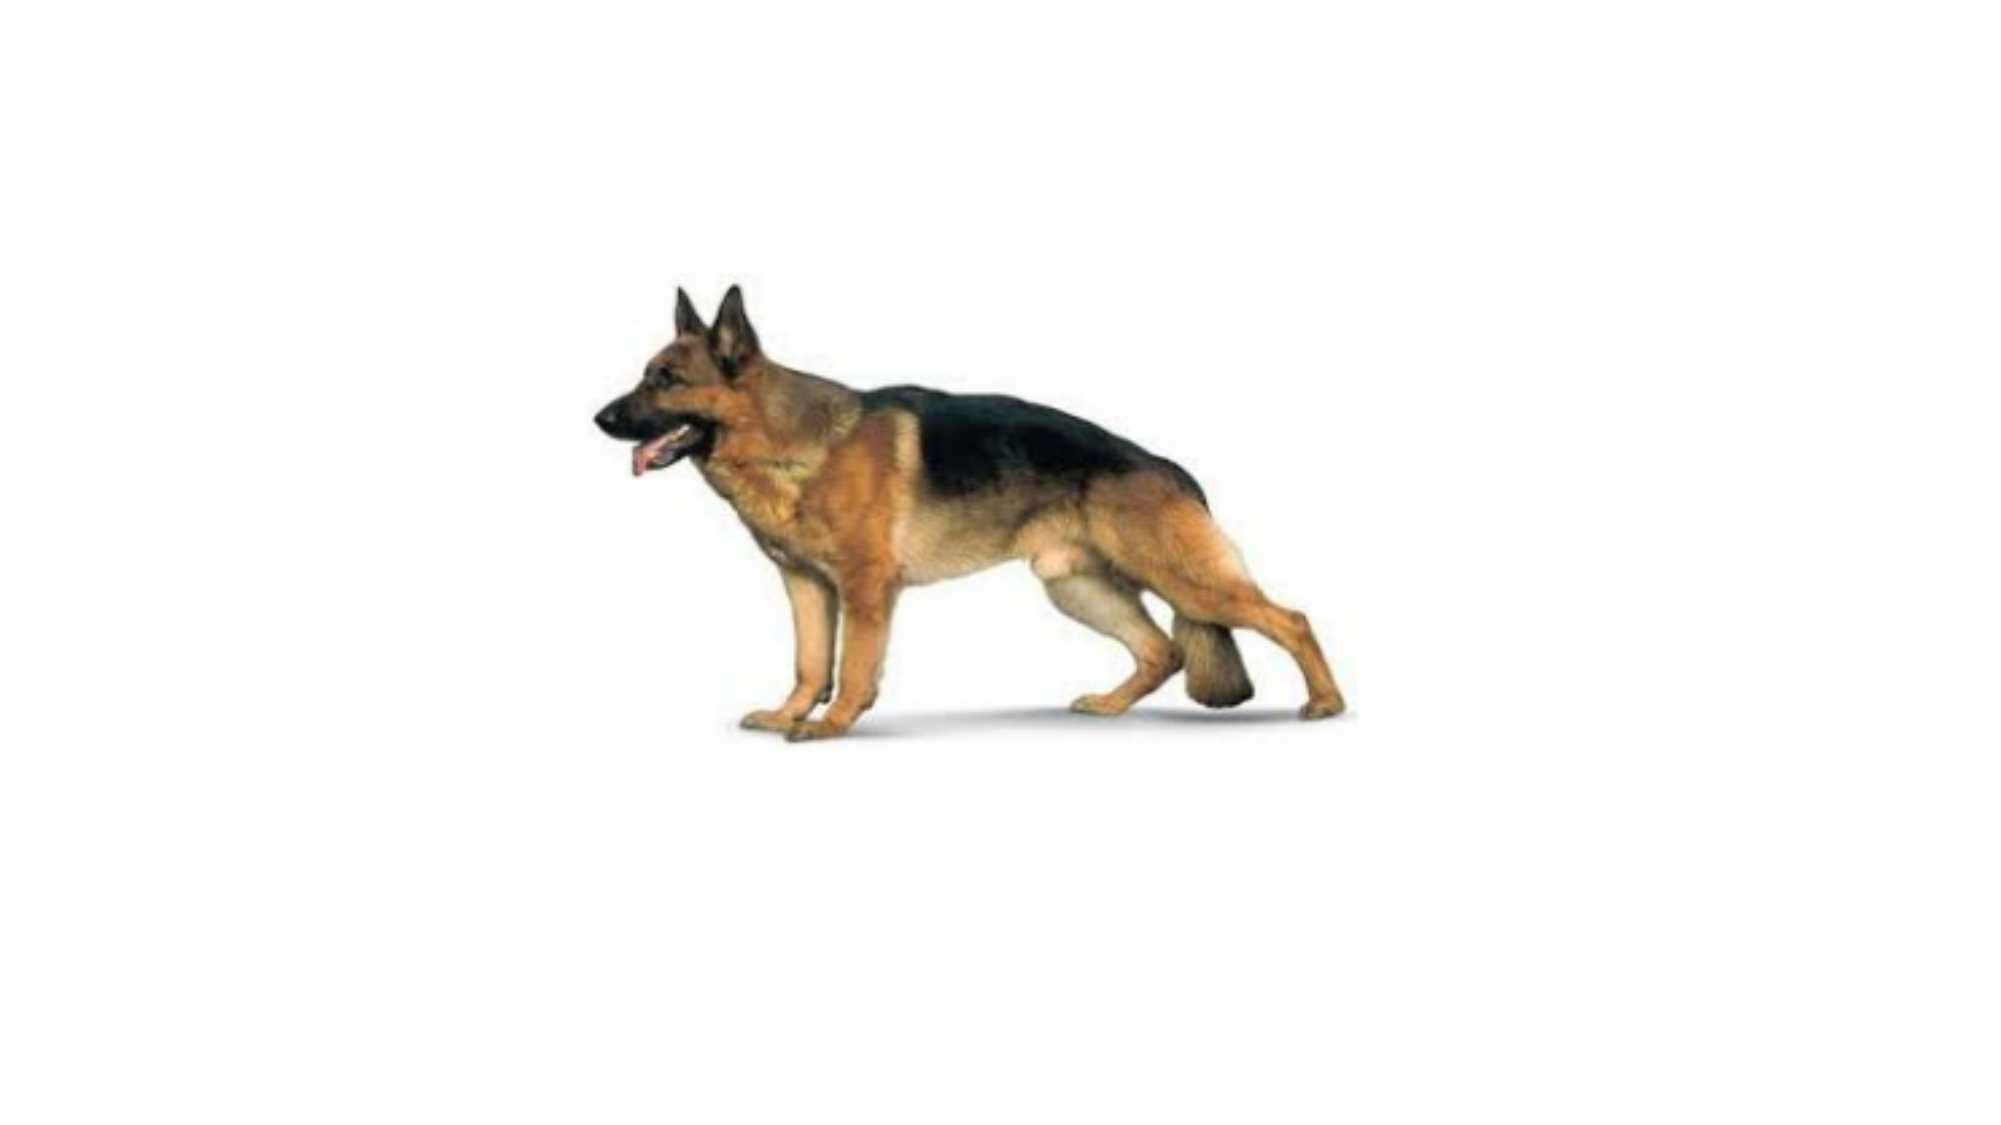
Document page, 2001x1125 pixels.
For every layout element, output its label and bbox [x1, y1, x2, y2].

picture [504, 196, 1463, 811]
